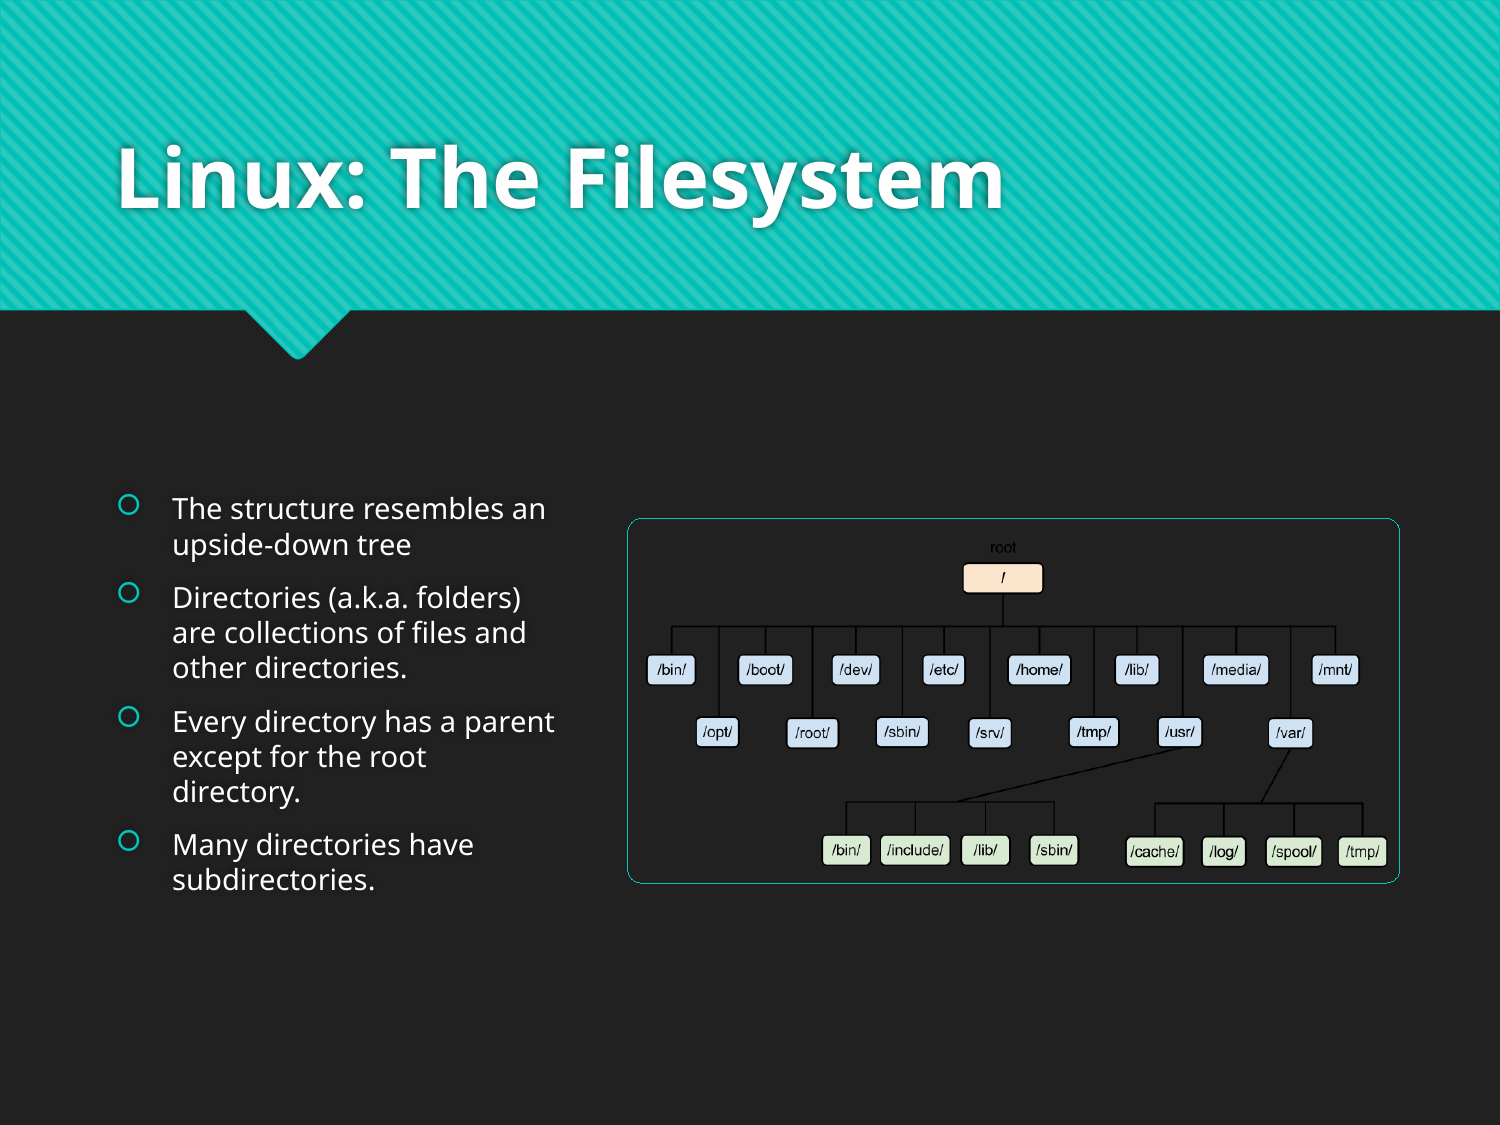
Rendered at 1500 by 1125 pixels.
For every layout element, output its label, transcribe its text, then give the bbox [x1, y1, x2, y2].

title Linux: The Filesystem [99, 73, 1401, 233]
list The structure resembles an upside-down tree Directories (a.k.a. folders) are collections of files and other directories. Every directory has a parent except for the root directory. Many directories have subdirectories. [100, 395, 573, 992]
picture [627, 517, 1401, 884]
